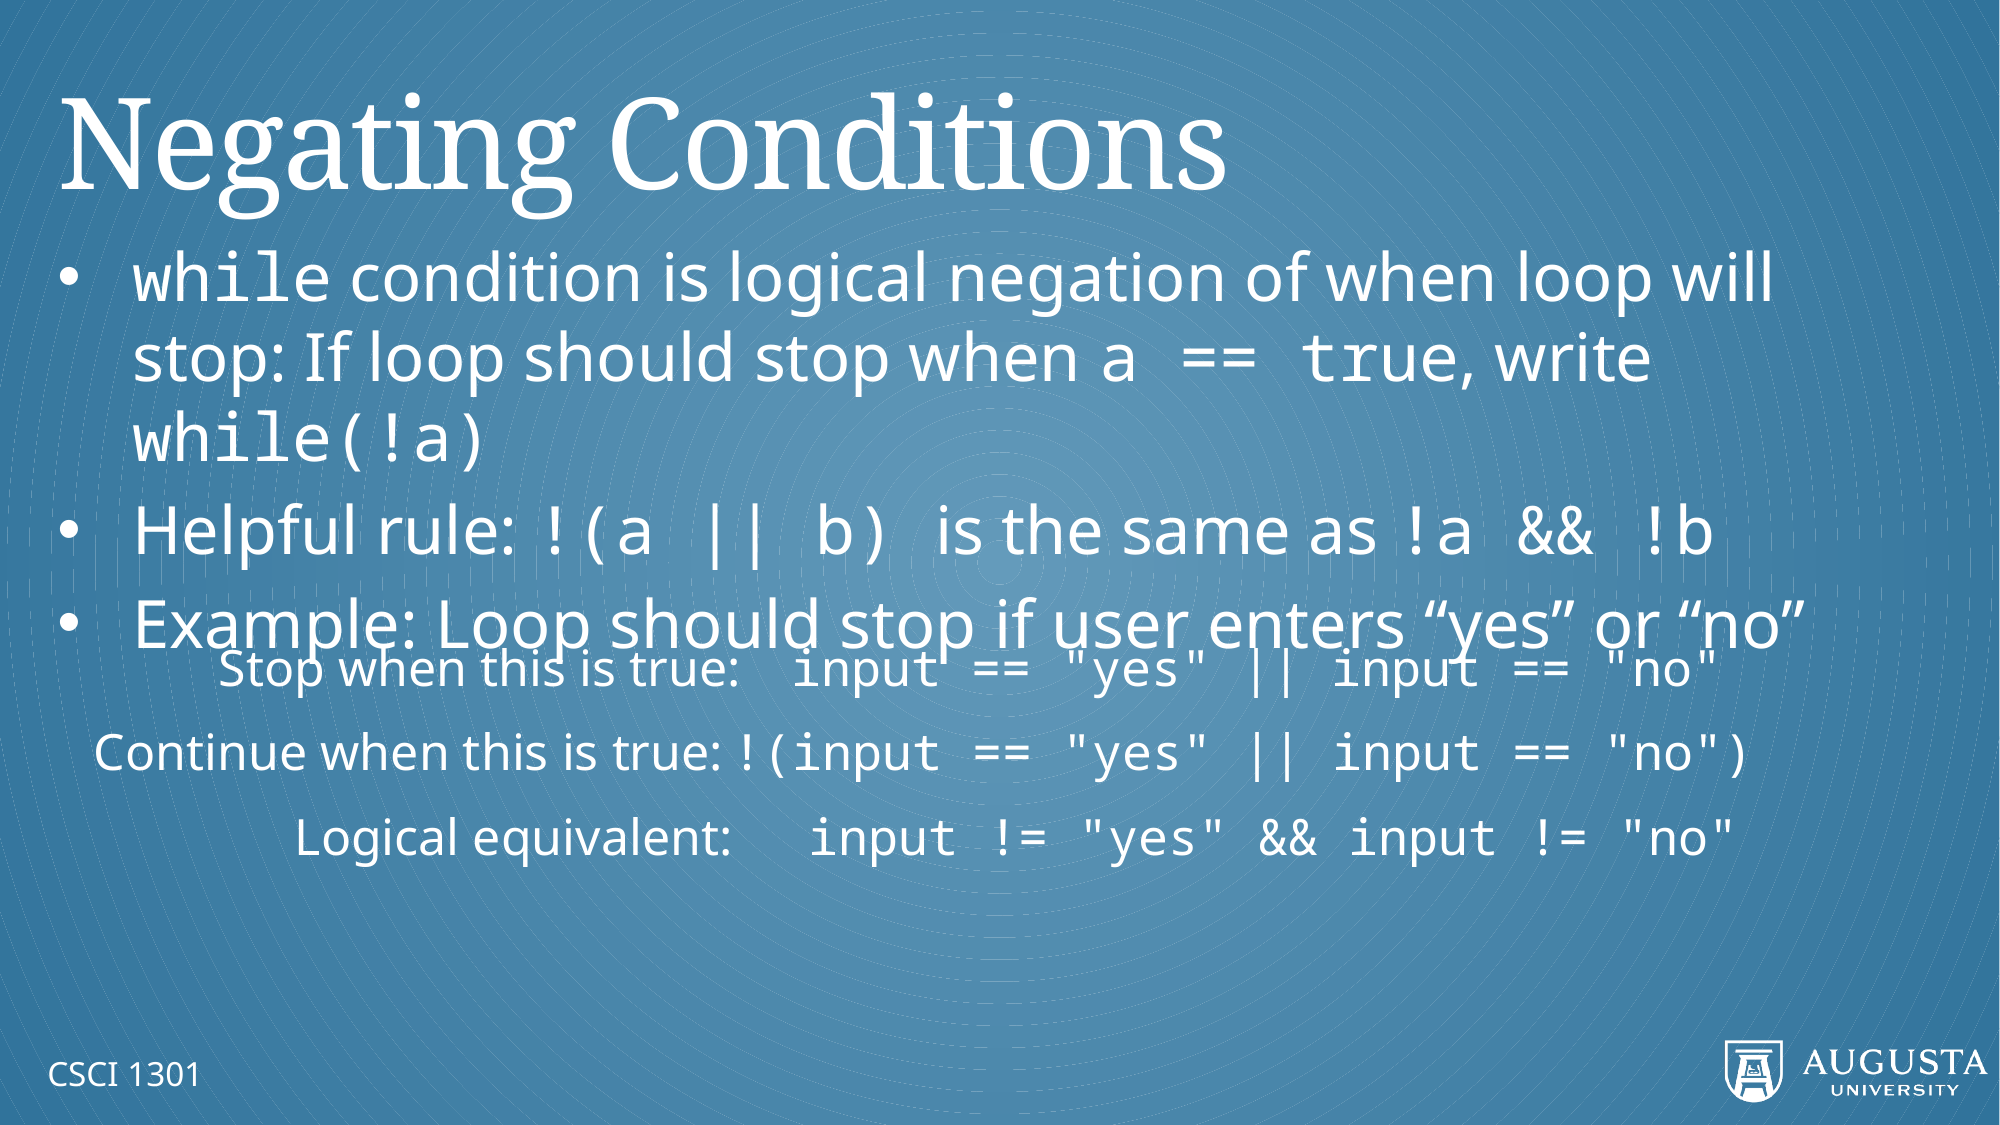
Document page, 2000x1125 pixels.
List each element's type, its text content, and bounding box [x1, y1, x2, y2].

text_box input != "yes" && input != "no" [793, 798, 1754, 874]
picture [1712, 999, 2000, 1125]
text_box Logical equivalent: [280, 798, 749, 874]
footer CSCI 1301 [37, 1042, 660, 1103]
list while condition is logical negation of when loop will stop: If loop should stop when a == true, write while(!a) Helpful rule: !(a || b) is the same as !a && !b Example: Loop should stop if user enters “yes” or “no” [37, 224, 1963, 643]
title Negating Conditions [37, 37, 1963, 224]
text_box Stop when this is true: [204, 629, 757, 705]
text_box Continue when this is true: [78, 712, 739, 788]
text_box input == "yes" || input == "no" [776, 629, 1737, 705]
text_box !(input == "yes" || input == "no") [739, 712, 1768, 788]
